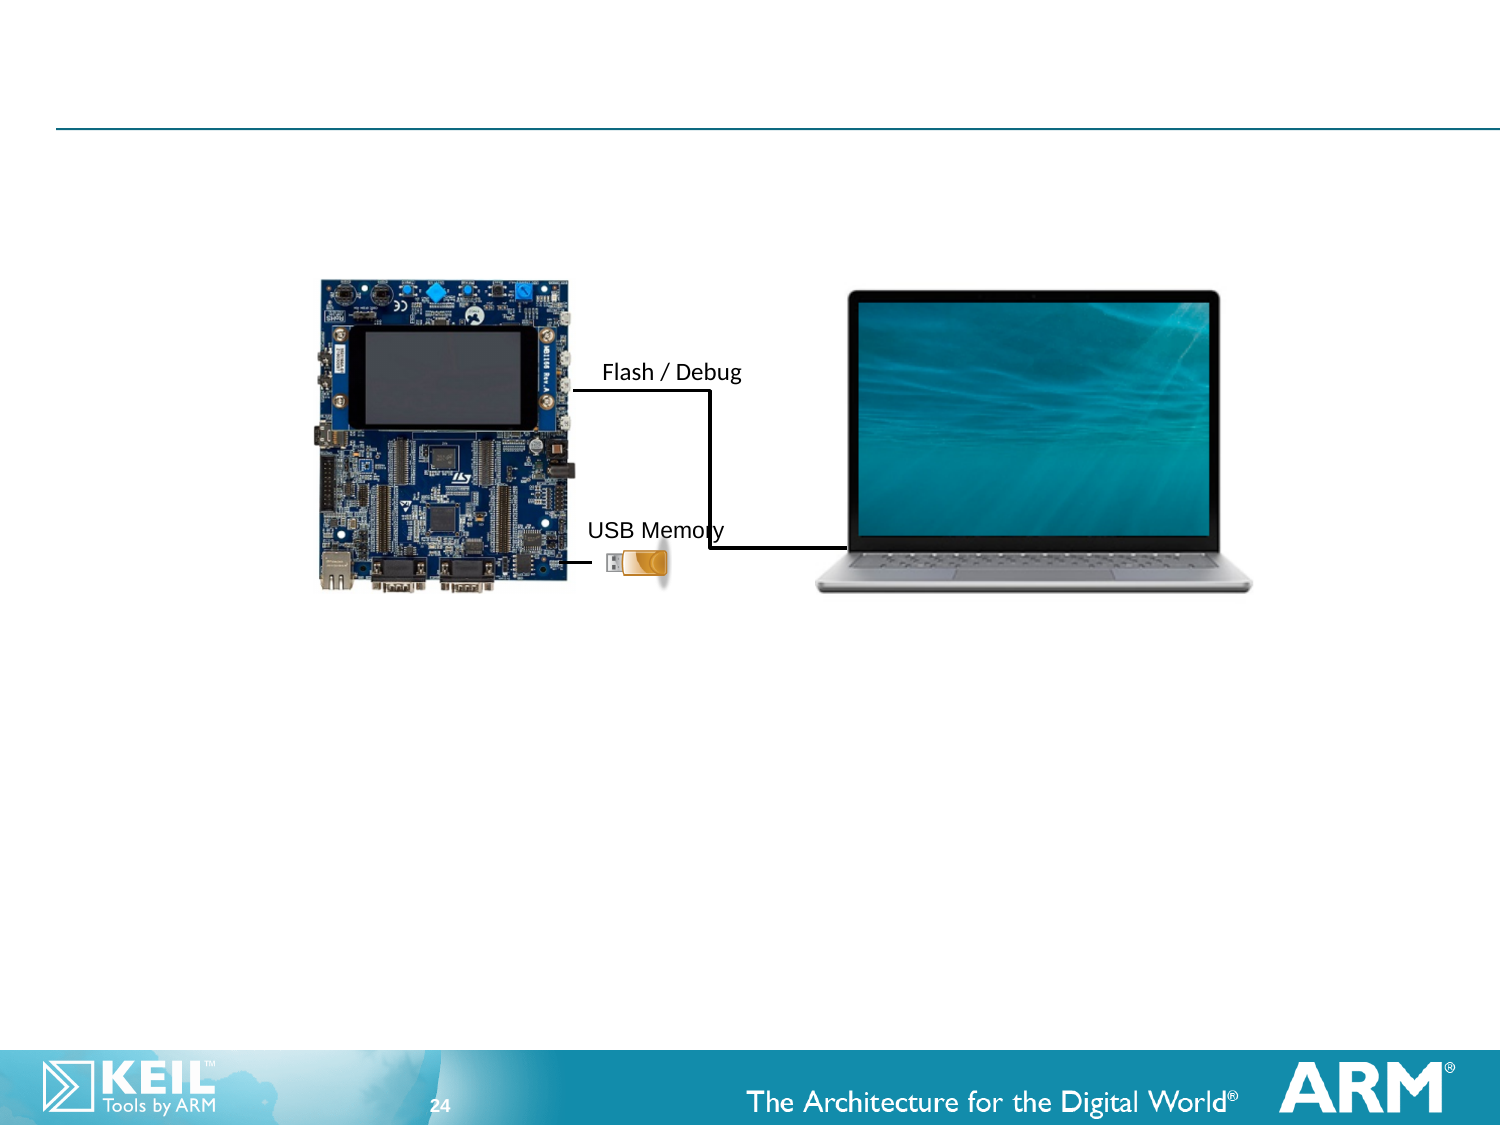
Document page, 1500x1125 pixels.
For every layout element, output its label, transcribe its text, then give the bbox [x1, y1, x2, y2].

text_box Flash / Debug [587, 343, 789, 385]
picture [0, 780, 1500, 1125]
picture [603, 528, 672, 597]
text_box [572, 390, 848, 549]
picture [313, 277, 576, 595]
picture [814, 266, 1294, 630]
